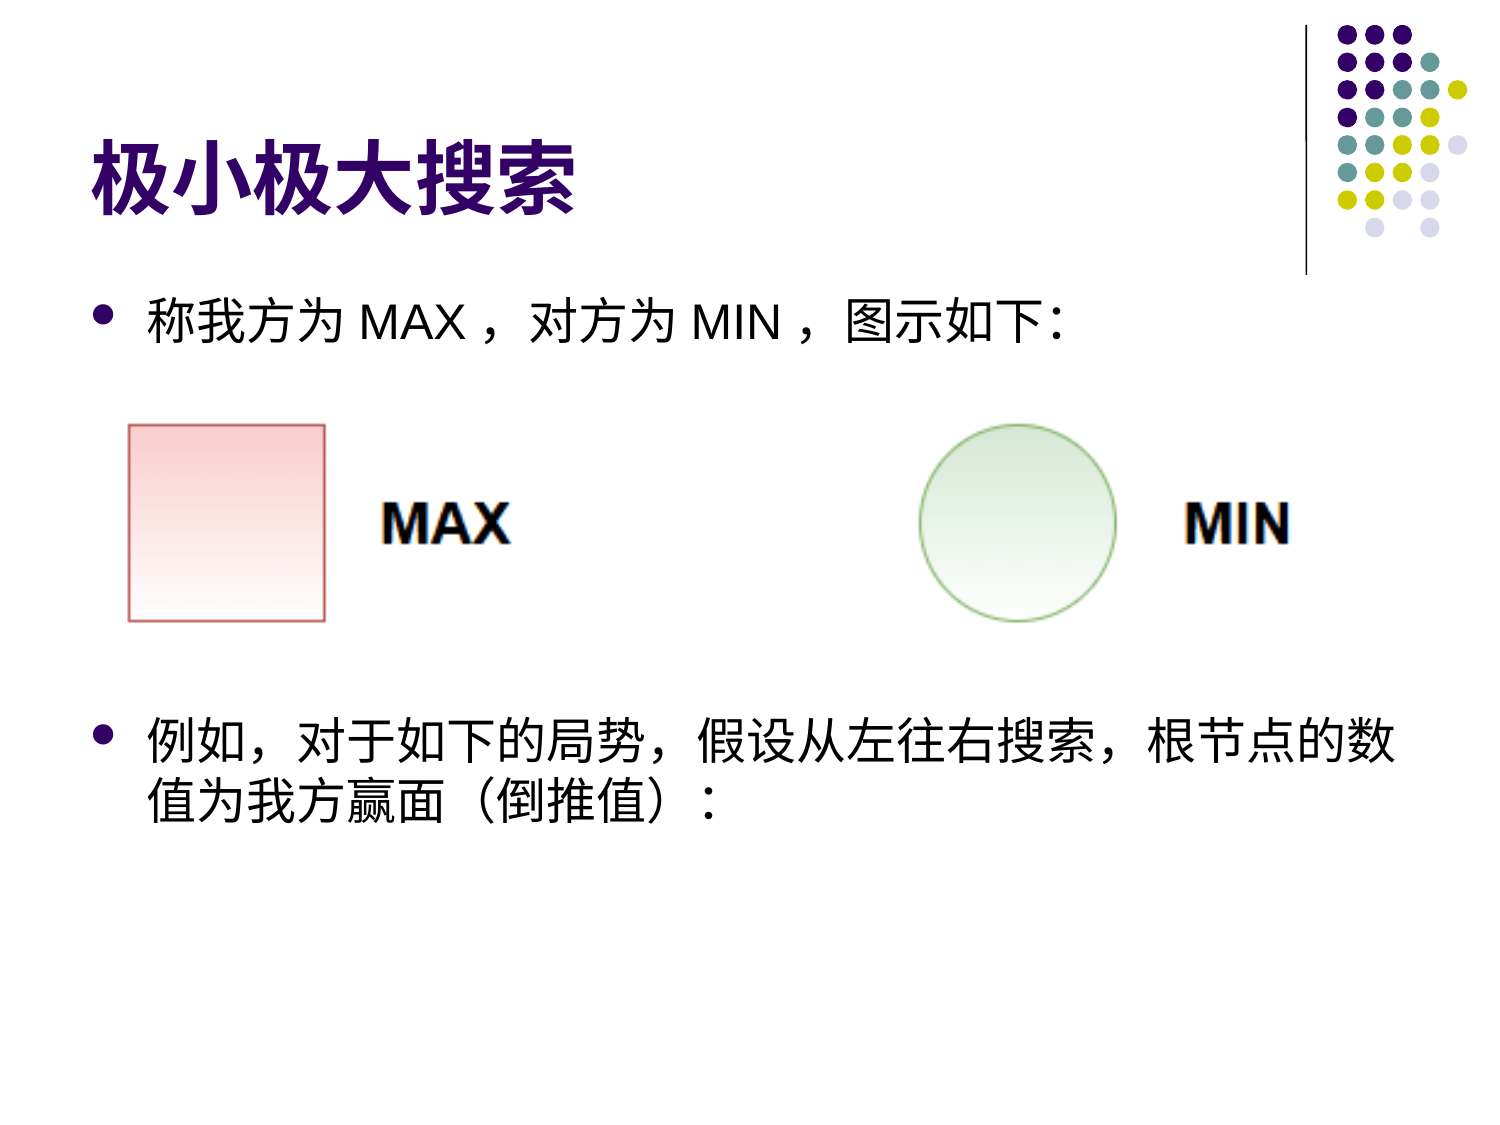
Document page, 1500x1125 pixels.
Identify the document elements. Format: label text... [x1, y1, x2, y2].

list 称我方为MAX，对方为MIN，图示如下： 例如，对于如下的局势，假设从左往右搜索，根节点的数值为我方赢面（倒推值）： [74, 281, 1426, 1006]
picture [91, 382, 1409, 672]
title 极小极大搜索 [74, 19, 1313, 233]
